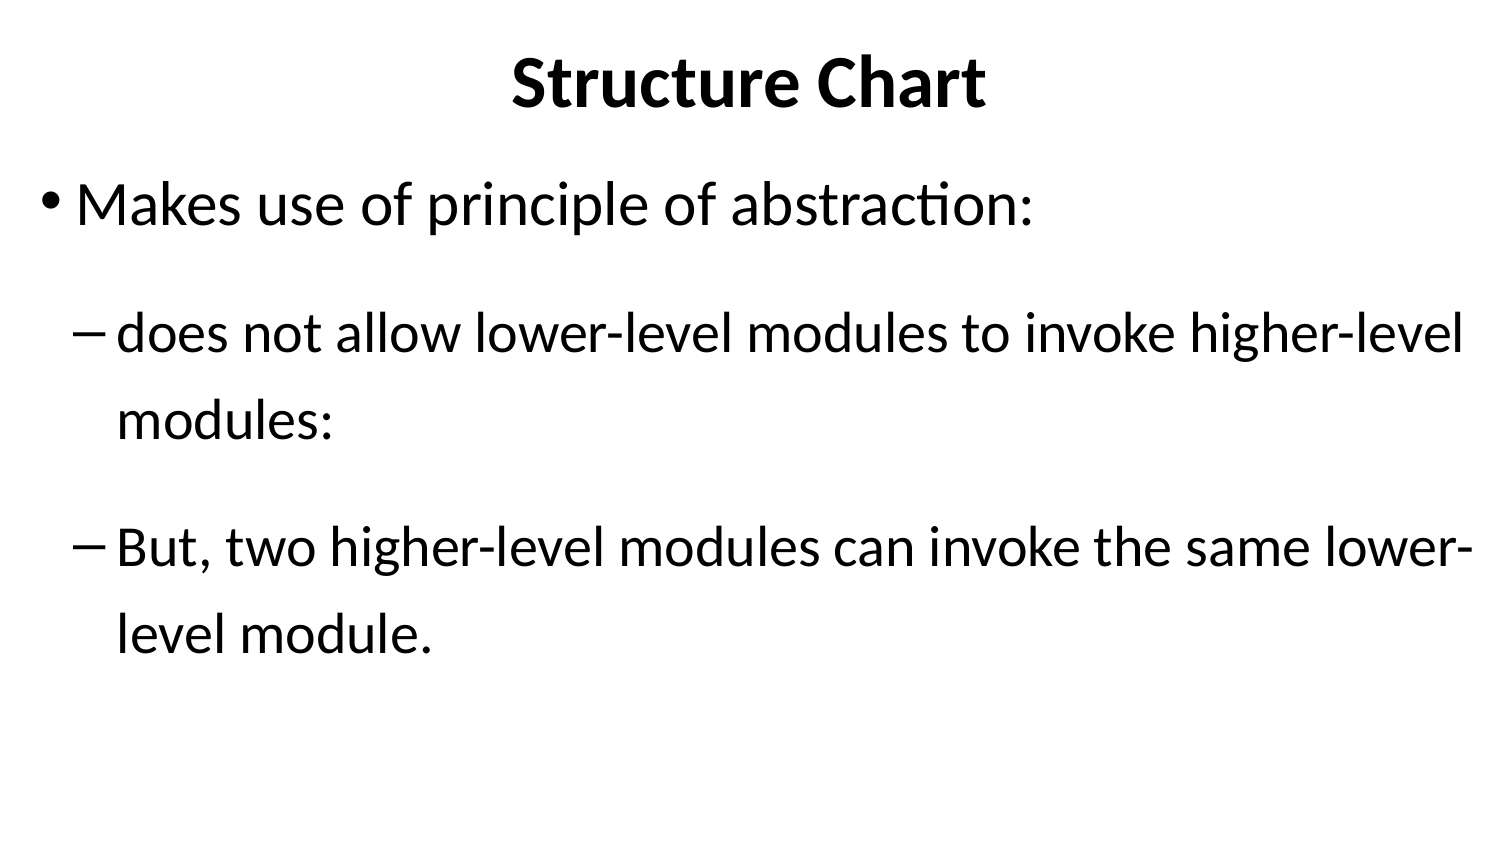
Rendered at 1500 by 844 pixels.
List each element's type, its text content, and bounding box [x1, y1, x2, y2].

list Makes use of principle of abstraction: does not allow lower-level modules to invoke higher-level modules: But, two higher-level modules can invoke the same lower-level module. [37, 137, 1500, 674]
title Structure Chart [270, 7, 1230, 137]
